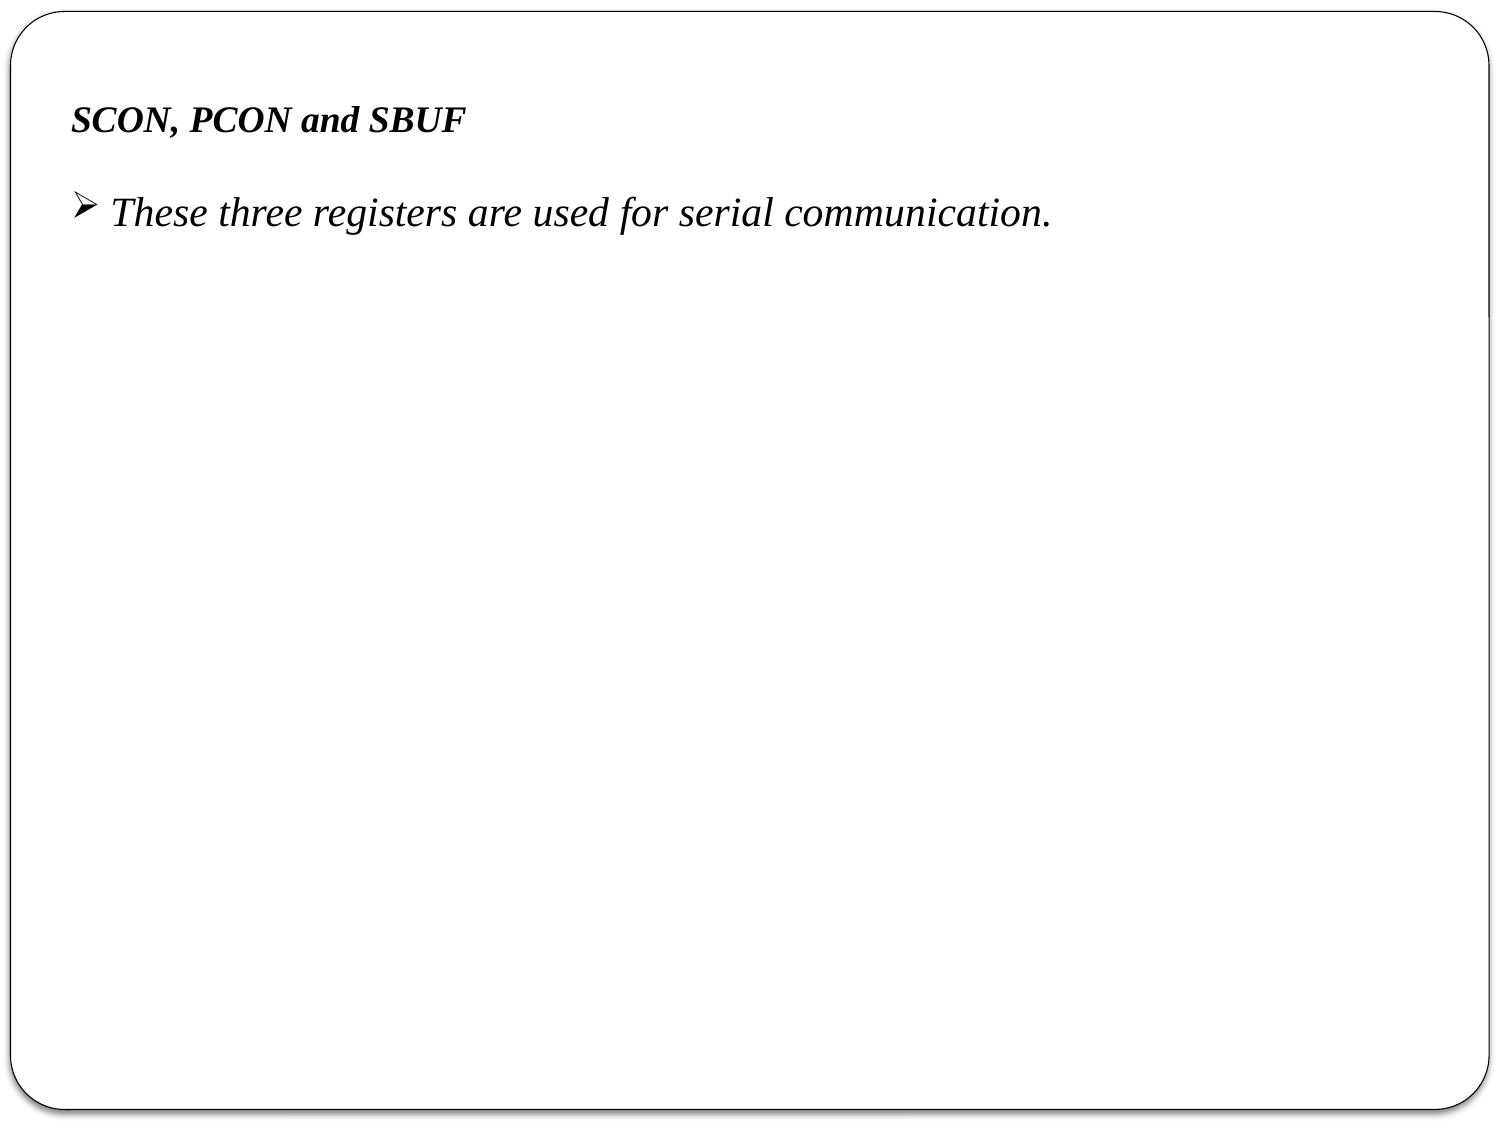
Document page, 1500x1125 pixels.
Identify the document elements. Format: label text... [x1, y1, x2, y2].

text_box SCON, PCON and SBUF These three registers are used for serial communication. [56, 87, 1336, 242]
